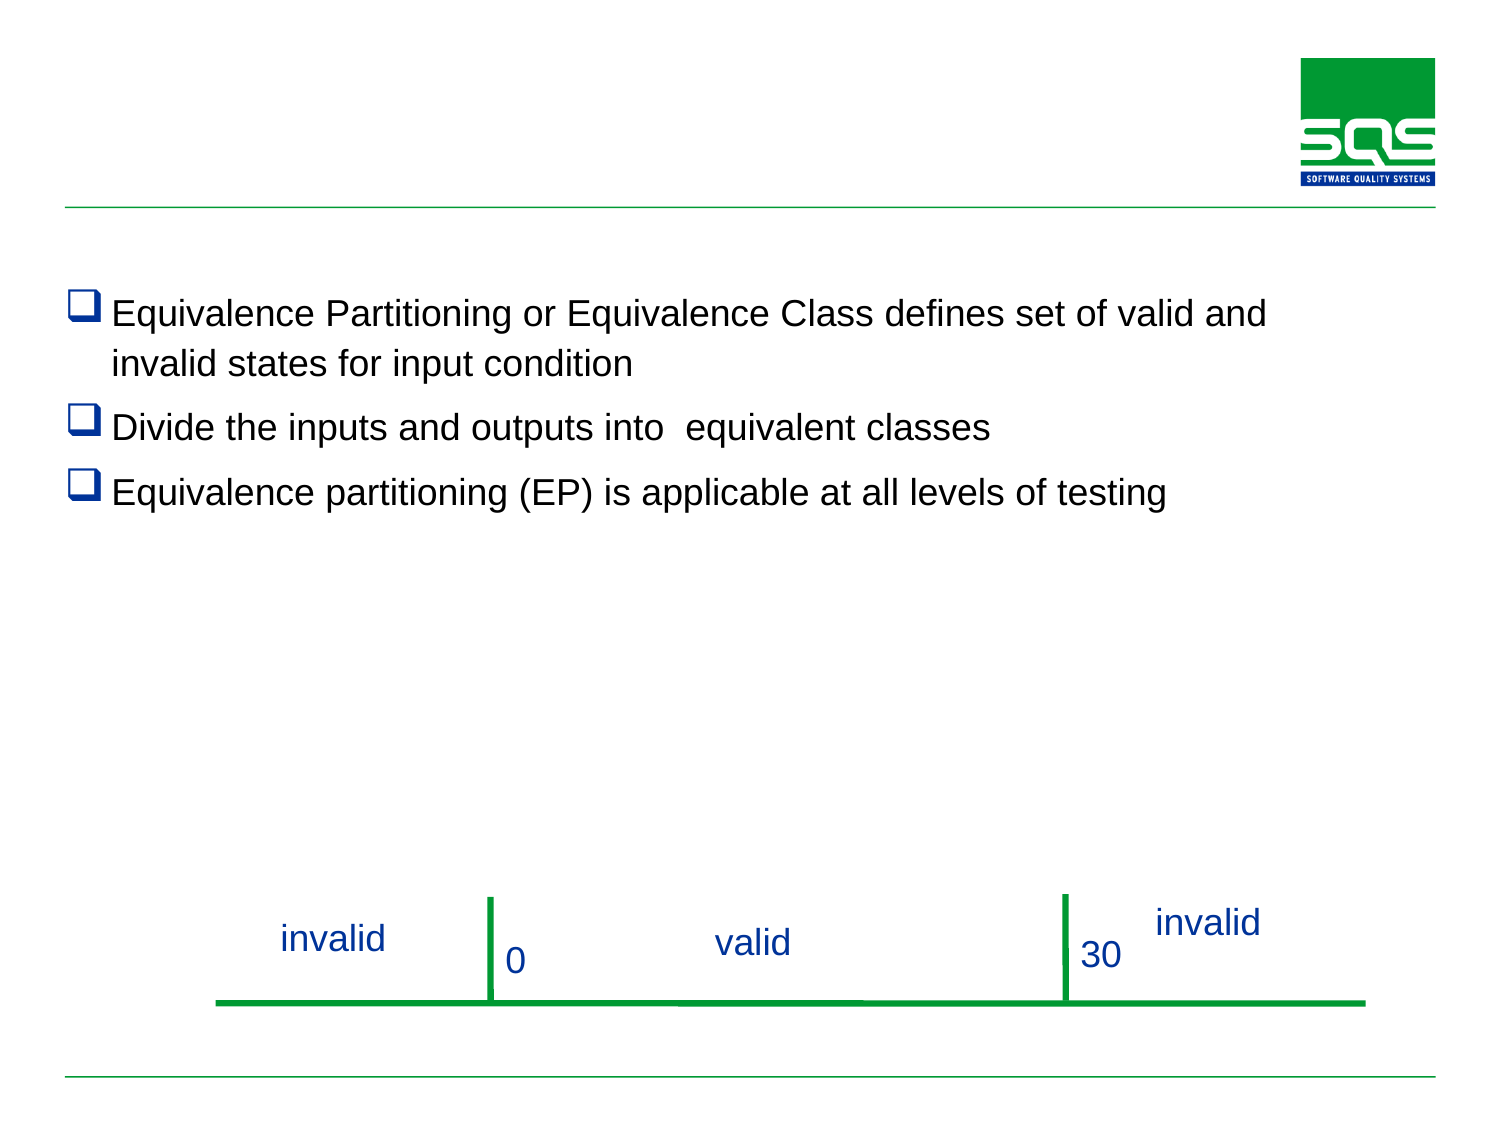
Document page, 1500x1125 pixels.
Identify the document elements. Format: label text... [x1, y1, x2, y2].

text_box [215, 890, 1366, 1004]
picture [1281, 58, 1436, 189]
list Equivalence Partitioning or Equivalence Class defines set of valid and invalid states for input condition Divide the inputs and outputs into equivalent classes Equivalence partitioning (EP) is applicable at all levels of testing [64, 284, 1282, 326]
